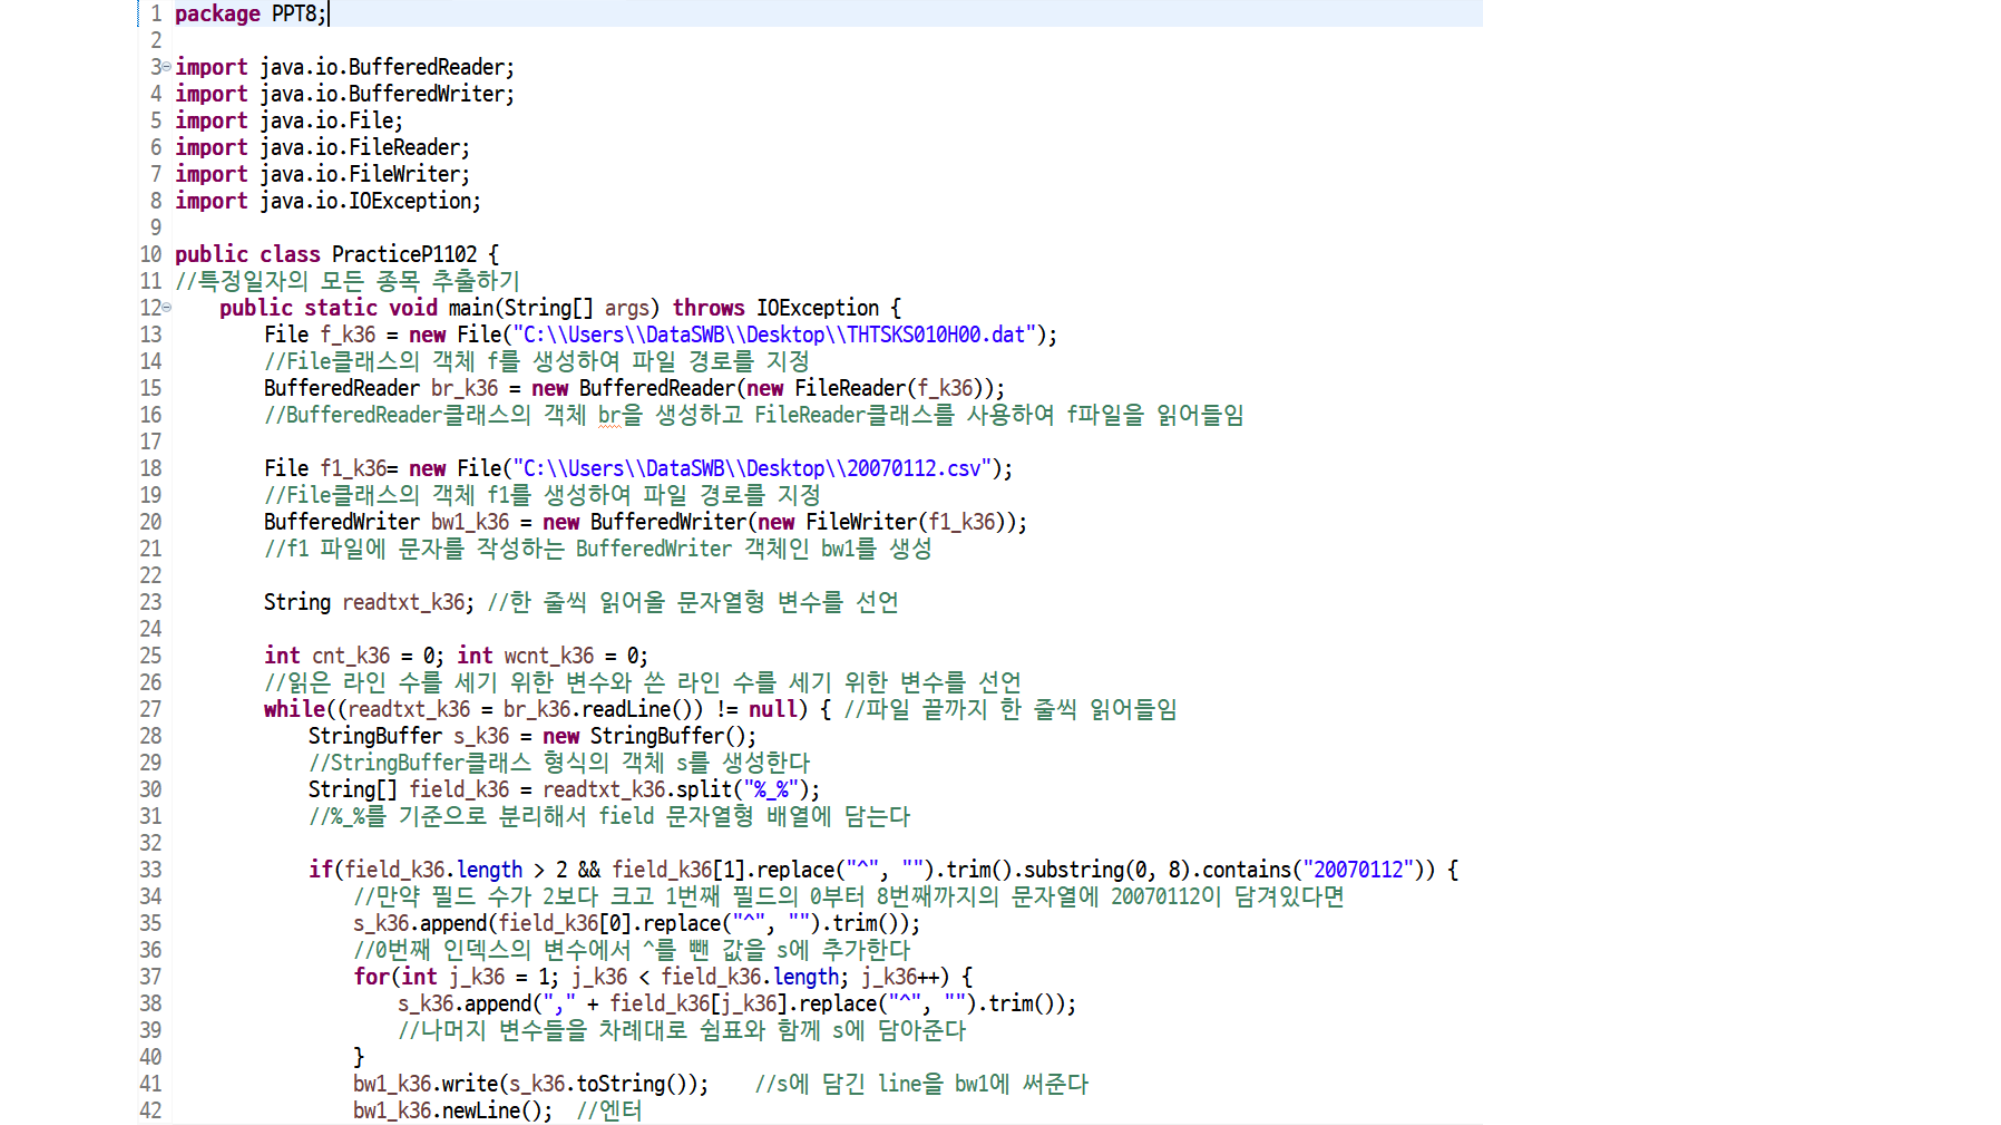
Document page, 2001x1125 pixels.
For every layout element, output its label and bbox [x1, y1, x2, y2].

picture [137, 0, 1484, 1125]
